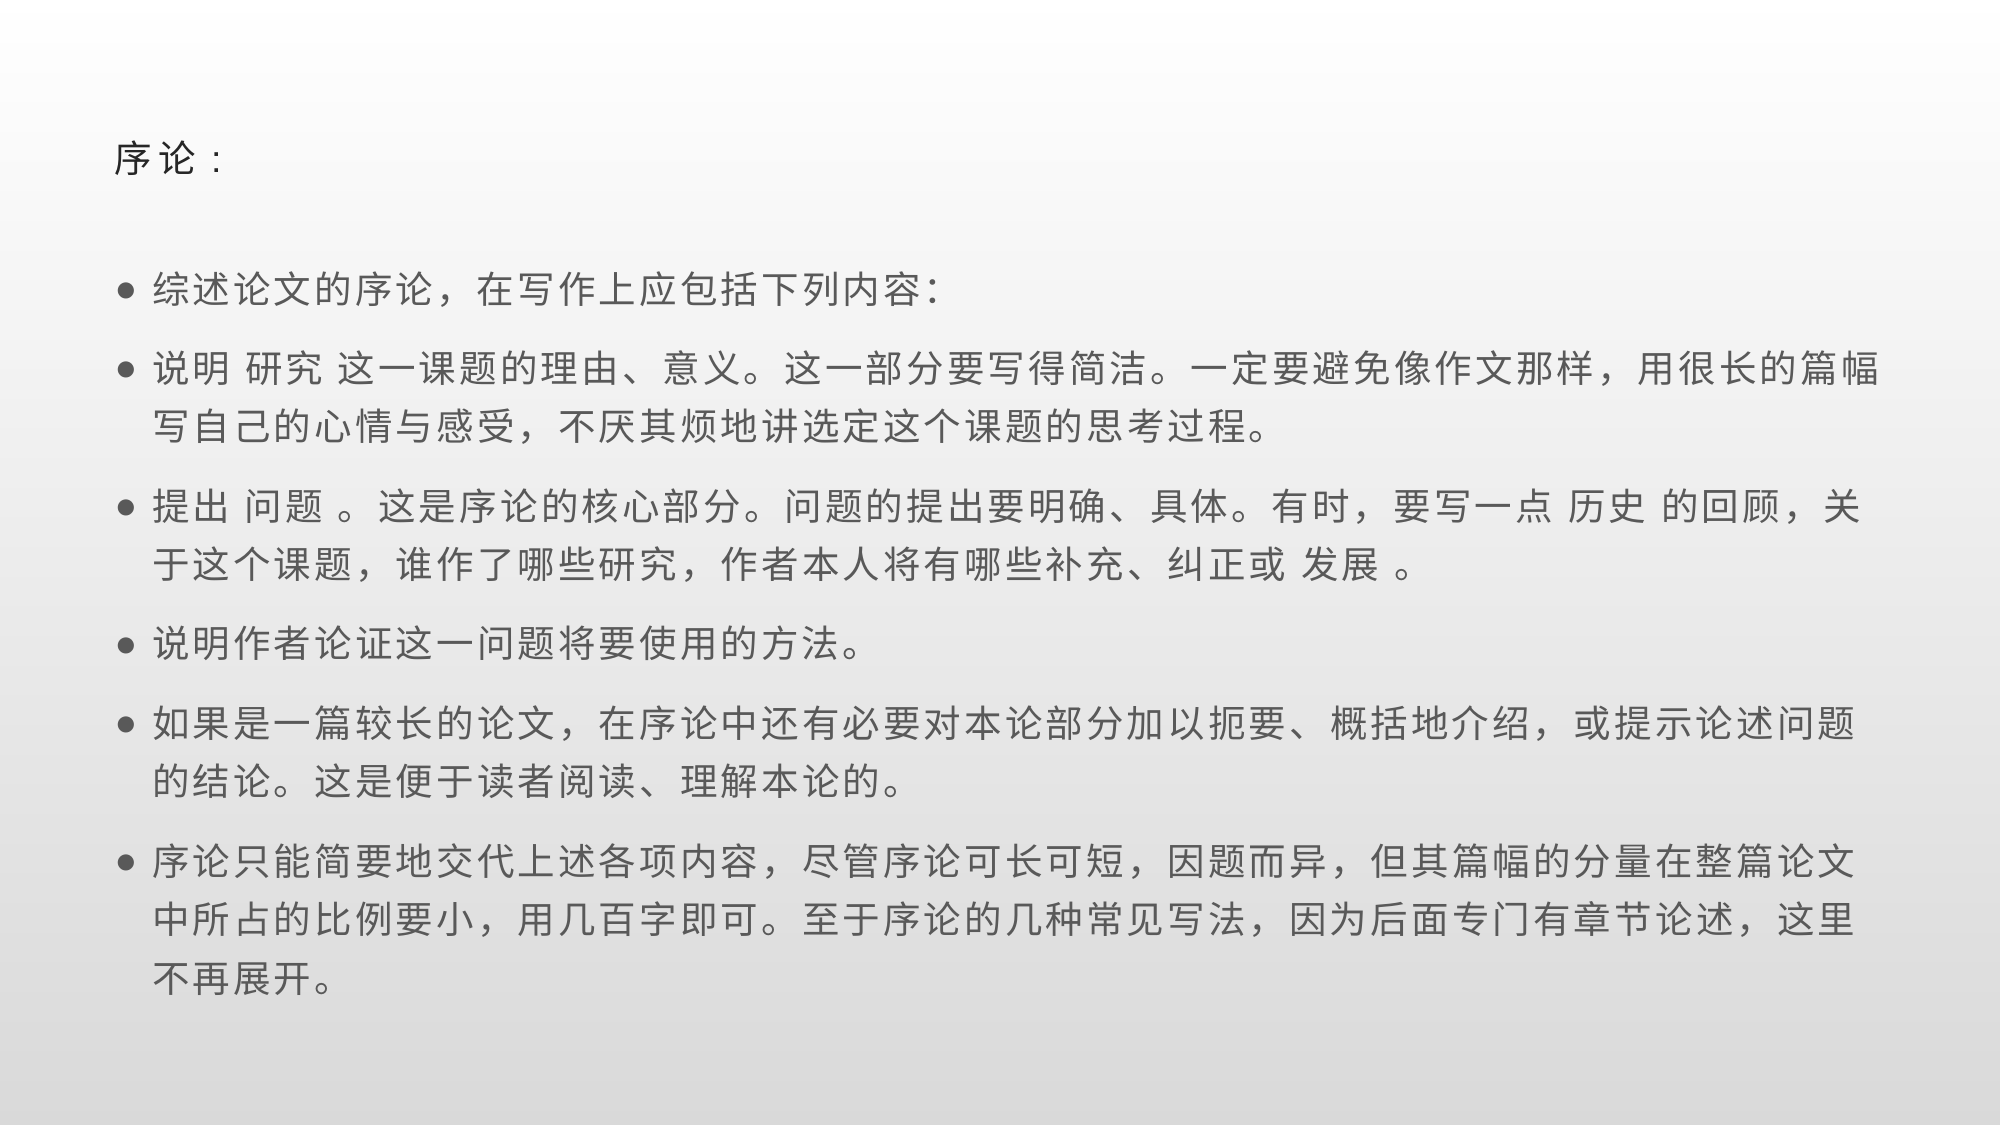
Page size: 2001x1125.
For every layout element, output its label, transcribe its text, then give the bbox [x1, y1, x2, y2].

title 序论: [99, 99, 1900, 216]
list 综述论文的序论，在写作上应包括下列内容： 说明 研究 这一课题的理由、意义。这一部分要写得简洁。一定要避免像作文那样，用很长的篇幅写自己的心情与感受，不厌其烦地讲选定这个课题的思考过程。 提出 问题 。这是序论的核心部分。问题的提出要明确、具体。有时，要写一点 历史 的回顾，关于这个课题，谁作了哪些研究，作者本人将有哪些补充、纠正或 发展 。 说明作者论证这一问题将要使用的方法。 如果是一篇较长的论文，在序论中还有必要对本论部分加以扼要、概括地介绍，或提示论述问题的结论。这是便于读者阅读、理解本论的。 序论只能简要地交代上述各项内容，尽管序论可长可短，因题而异，但其篇幅的分量在整篇论文中所占的比例要小，用几百字即可。至于序论的几种常见写法，因为后面专门有章节论述，这里不再展开。 [99, 244, 1900, 1026]
